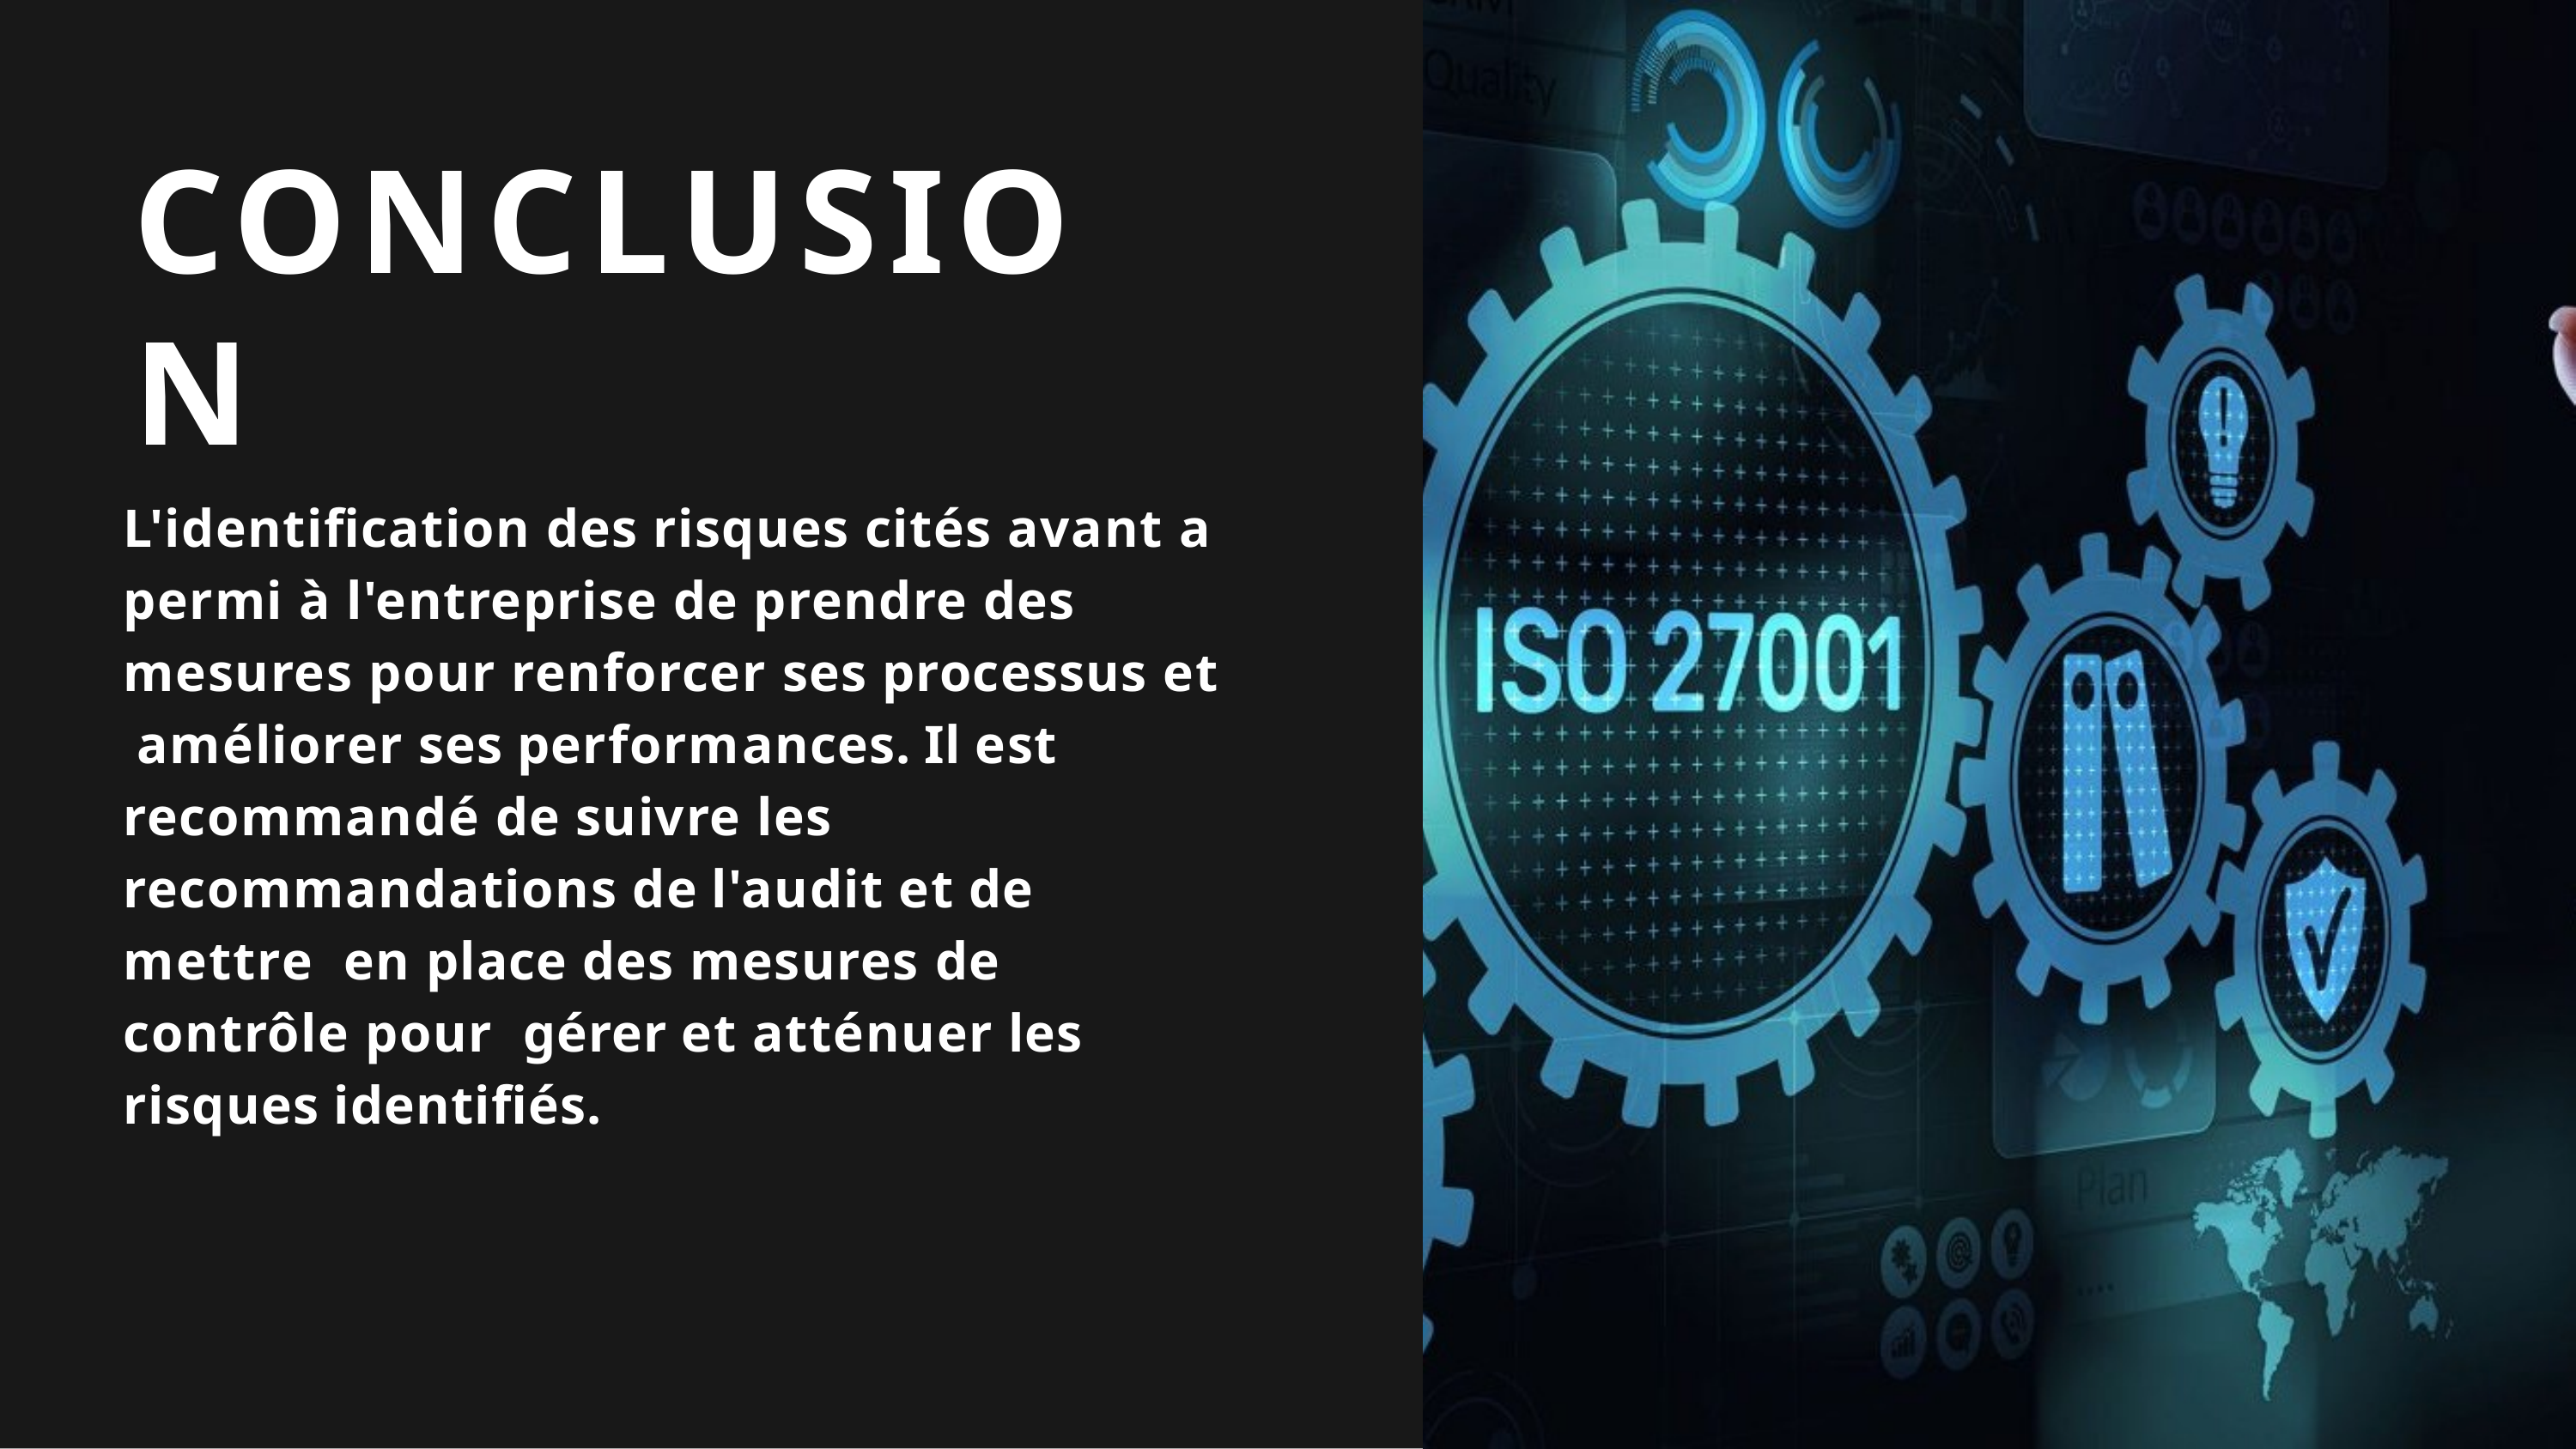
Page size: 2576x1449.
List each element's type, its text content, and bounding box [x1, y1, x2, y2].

picture [1422, 0, 2576, 1449]
text_box L'identification des risques cités avant a permi à l'entreprise de prendre des mesures pour renforcer ses processus et améliorer ses performances. Il est recommandé de suivre les recommandations de l'audit et de mettre en place des mesures de contrôle pour gérer et atténuer les risques identifiés. [121, 483, 1234, 1135]
title CONCLUSION [131, 129, 1108, 475]
